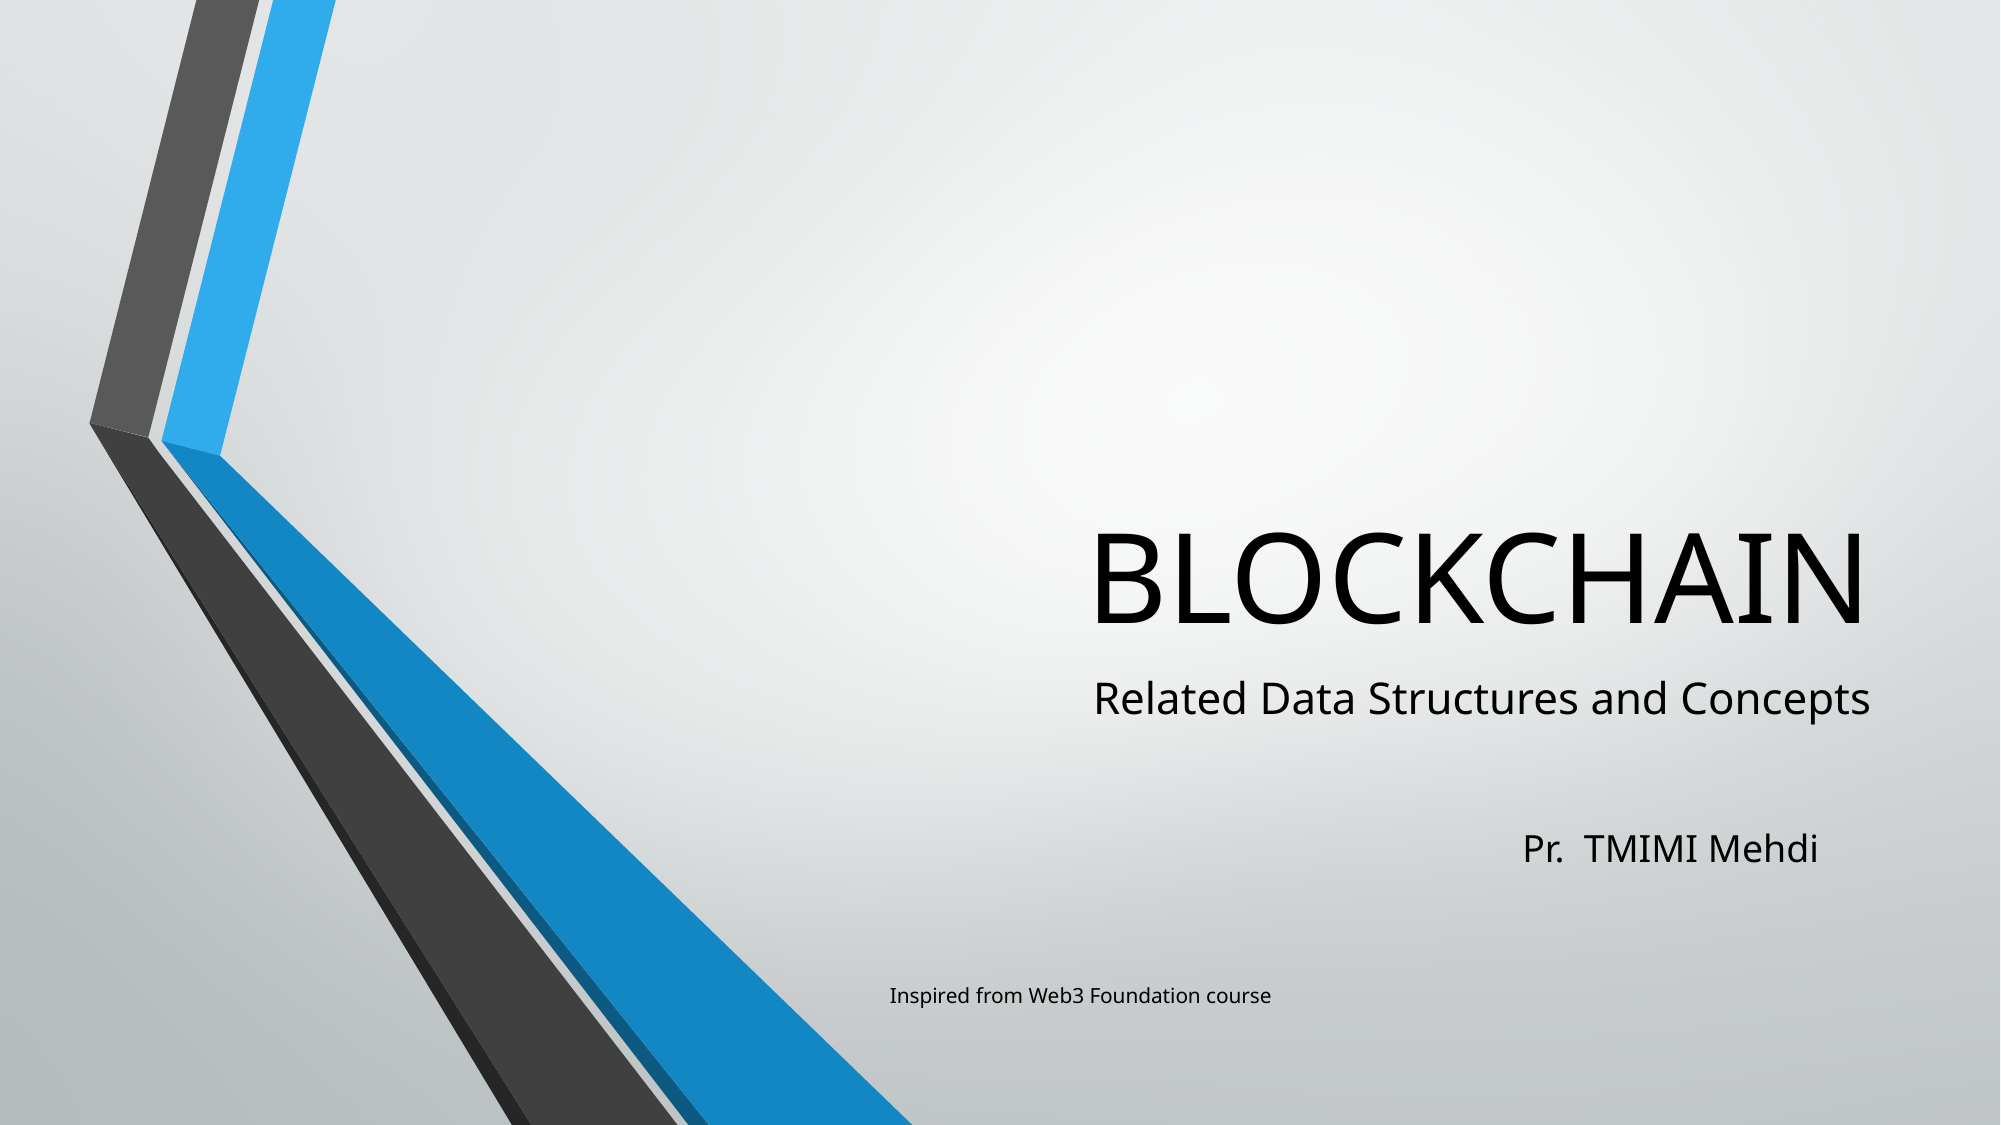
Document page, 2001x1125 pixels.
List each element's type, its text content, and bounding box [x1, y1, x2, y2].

footer Inspired from Web3 Foundation course [874, 965, 1584, 1025]
title BLOCKCHAIN [480, 226, 1887, 656]
subtitle Related Data Structures and Concepts [740, 655, 1887, 884]
text_box Pr. TMIMI Mehdi [1507, 817, 1913, 878]
